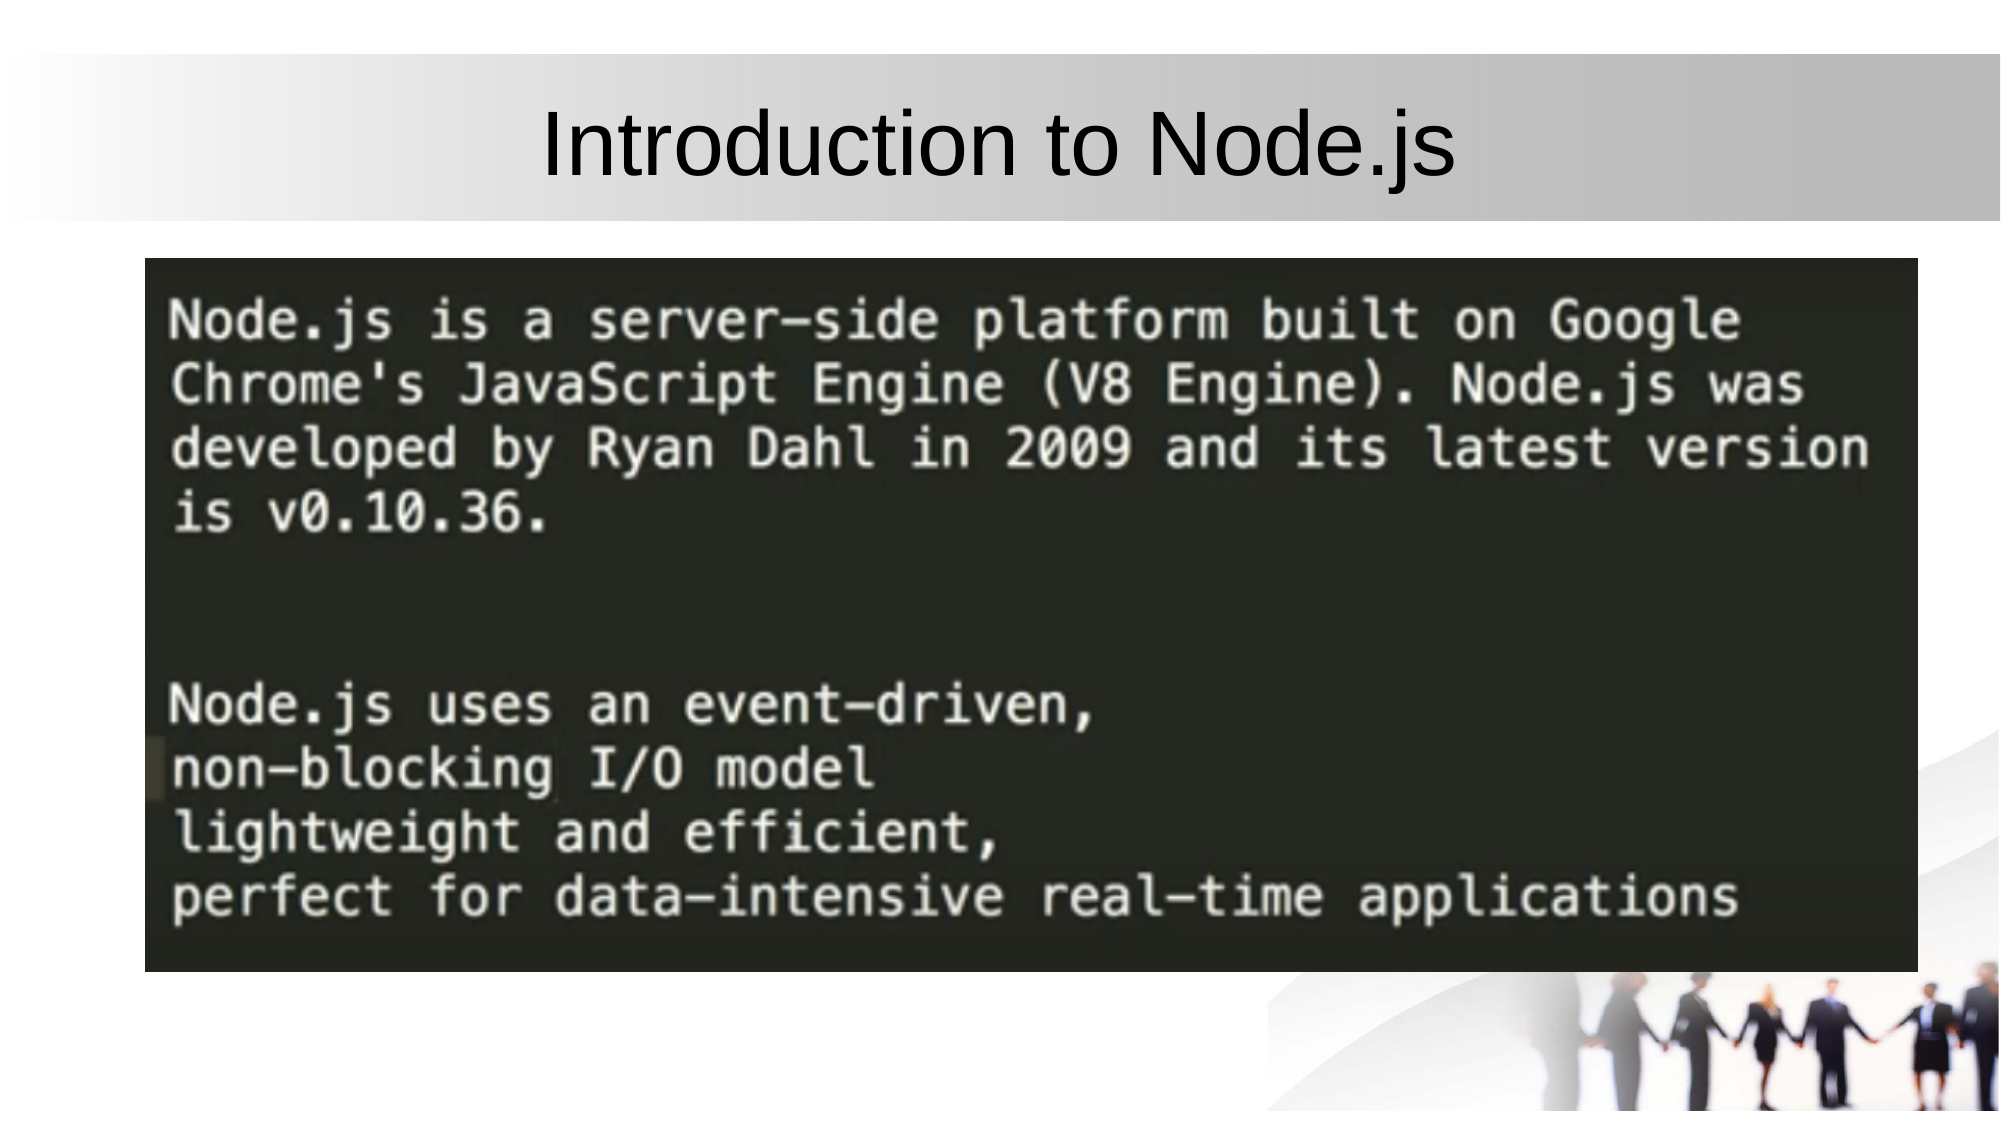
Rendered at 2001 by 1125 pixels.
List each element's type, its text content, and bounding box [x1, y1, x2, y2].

picture [1268, 728, 1999, 1111]
title Introduction to Node.js [99, 44, 1901, 233]
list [145, 258, 1918, 972]
